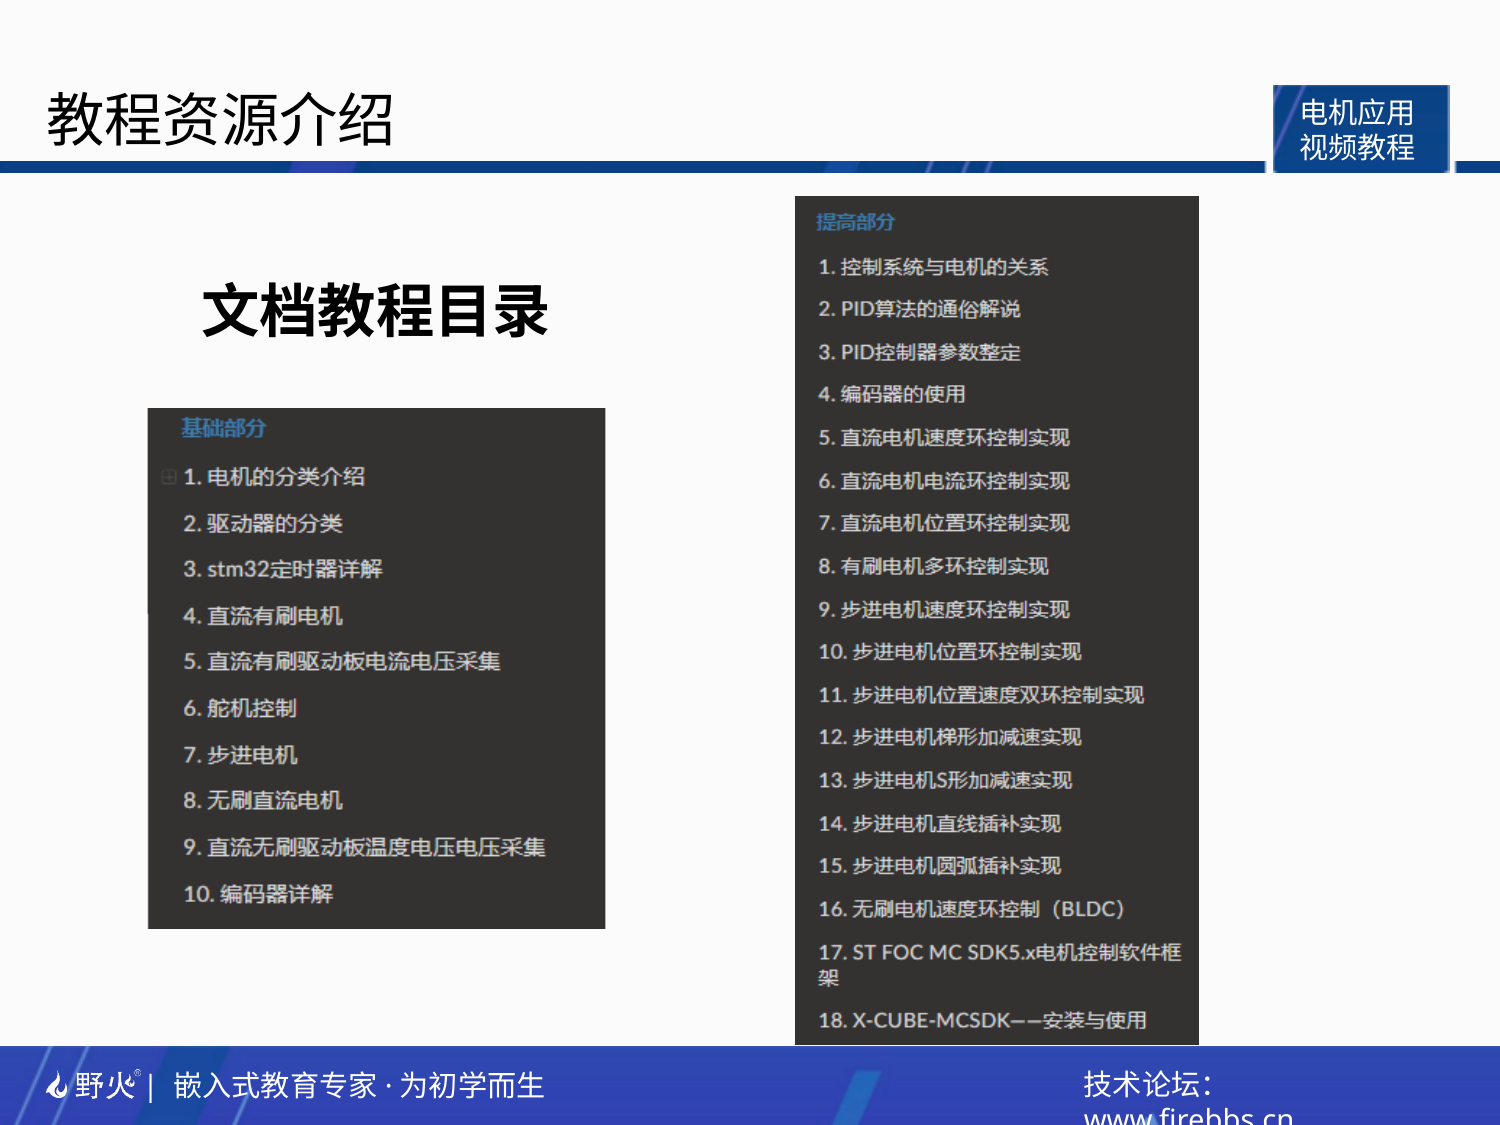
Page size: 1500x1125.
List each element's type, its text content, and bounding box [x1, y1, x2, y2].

picture [795, 195, 1200, 1045]
text_box 文档教程目录 [186, 267, 566, 352]
picture [1103, 1115, 1109, 1125]
picture [1126, 1115, 1132, 1125]
picture [147, 408, 606, 929]
picture [1138, 1117, 1143, 1125]
picture [1115, 1117, 1120, 1125]
picture [1192, 1116, 1200, 1121]
picture [1227, 1116, 1236, 1125]
picture [1209, 1116, 1218, 1125]
picture [0, 85, 1500, 173]
picture [1281, 1116, 1289, 1125]
picture [0, 1046, 1500, 1125]
picture [1092, 1117, 1097, 1125]
